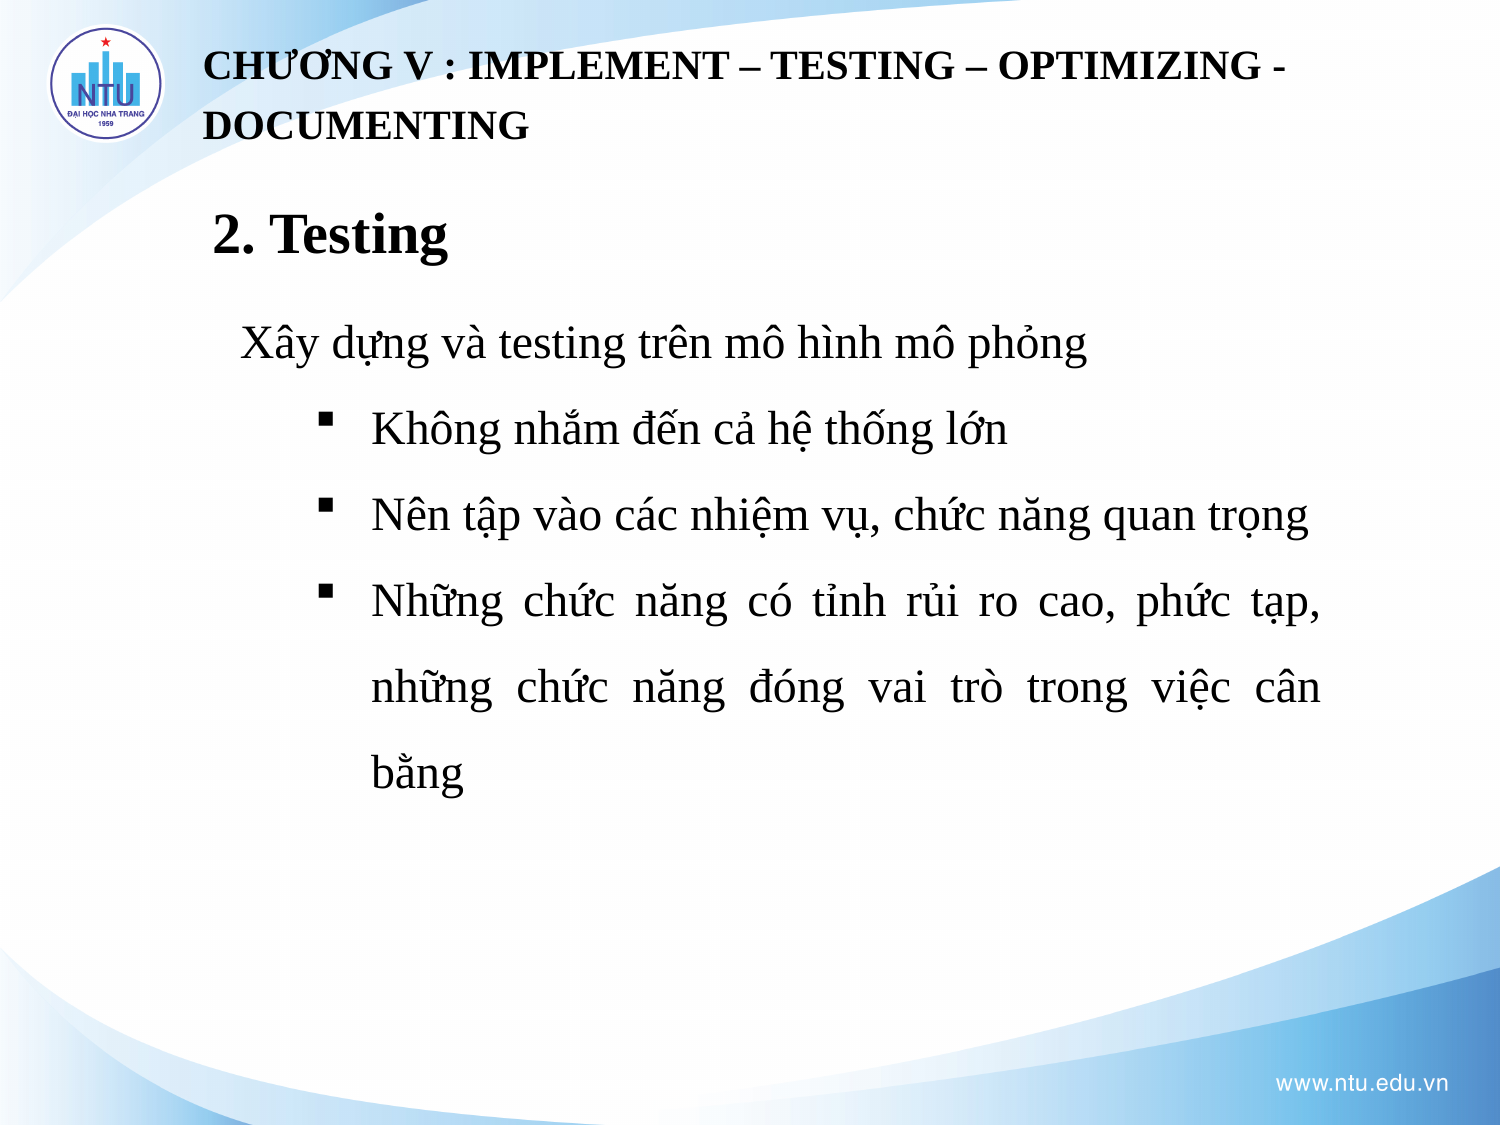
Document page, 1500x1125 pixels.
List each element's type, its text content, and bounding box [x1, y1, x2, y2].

text_box 2. Testing [197, 187, 1486, 273]
text_box Xây dựng và testing trên mô hình mô phỏng Không nhắm đến cả hệ thống lớn Nên tập vào các nhiệm vụ, chức năng quan trọng Những chức năng có tỉnh rủi ro cao, phức tạp, những chức năng đóng vai trò trong việc cân bằng [224, 274, 1338, 1036]
picture [0, 0, 1500, 1125]
text_box CHƯƠNG V : IMPLEMENT – TESTING – OPTIMIZING - DOCUMENTING [187, 37, 1400, 138]
